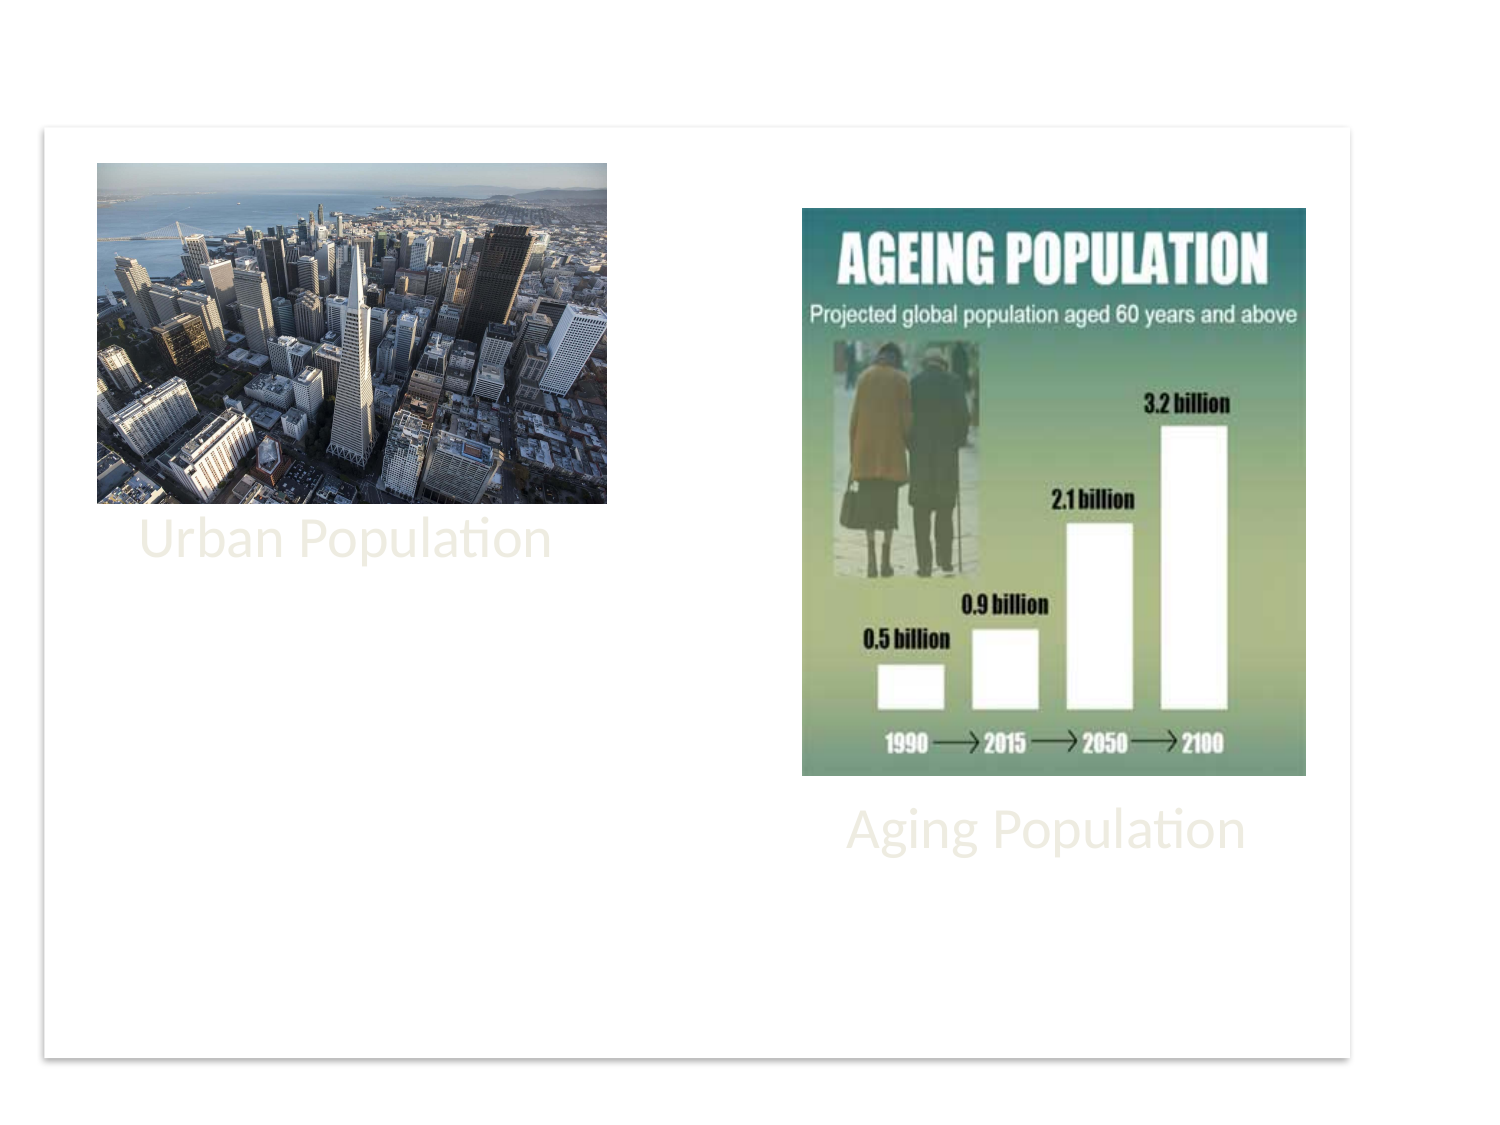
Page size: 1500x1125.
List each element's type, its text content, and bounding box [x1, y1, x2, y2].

picture [802, 208, 1306, 776]
picture [96, 163, 607, 504]
text_box Aging Population [831, 784, 1263, 868]
text_box Urban Population [123, 513, 569, 577]
text_box [44, 127, 1351, 1059]
